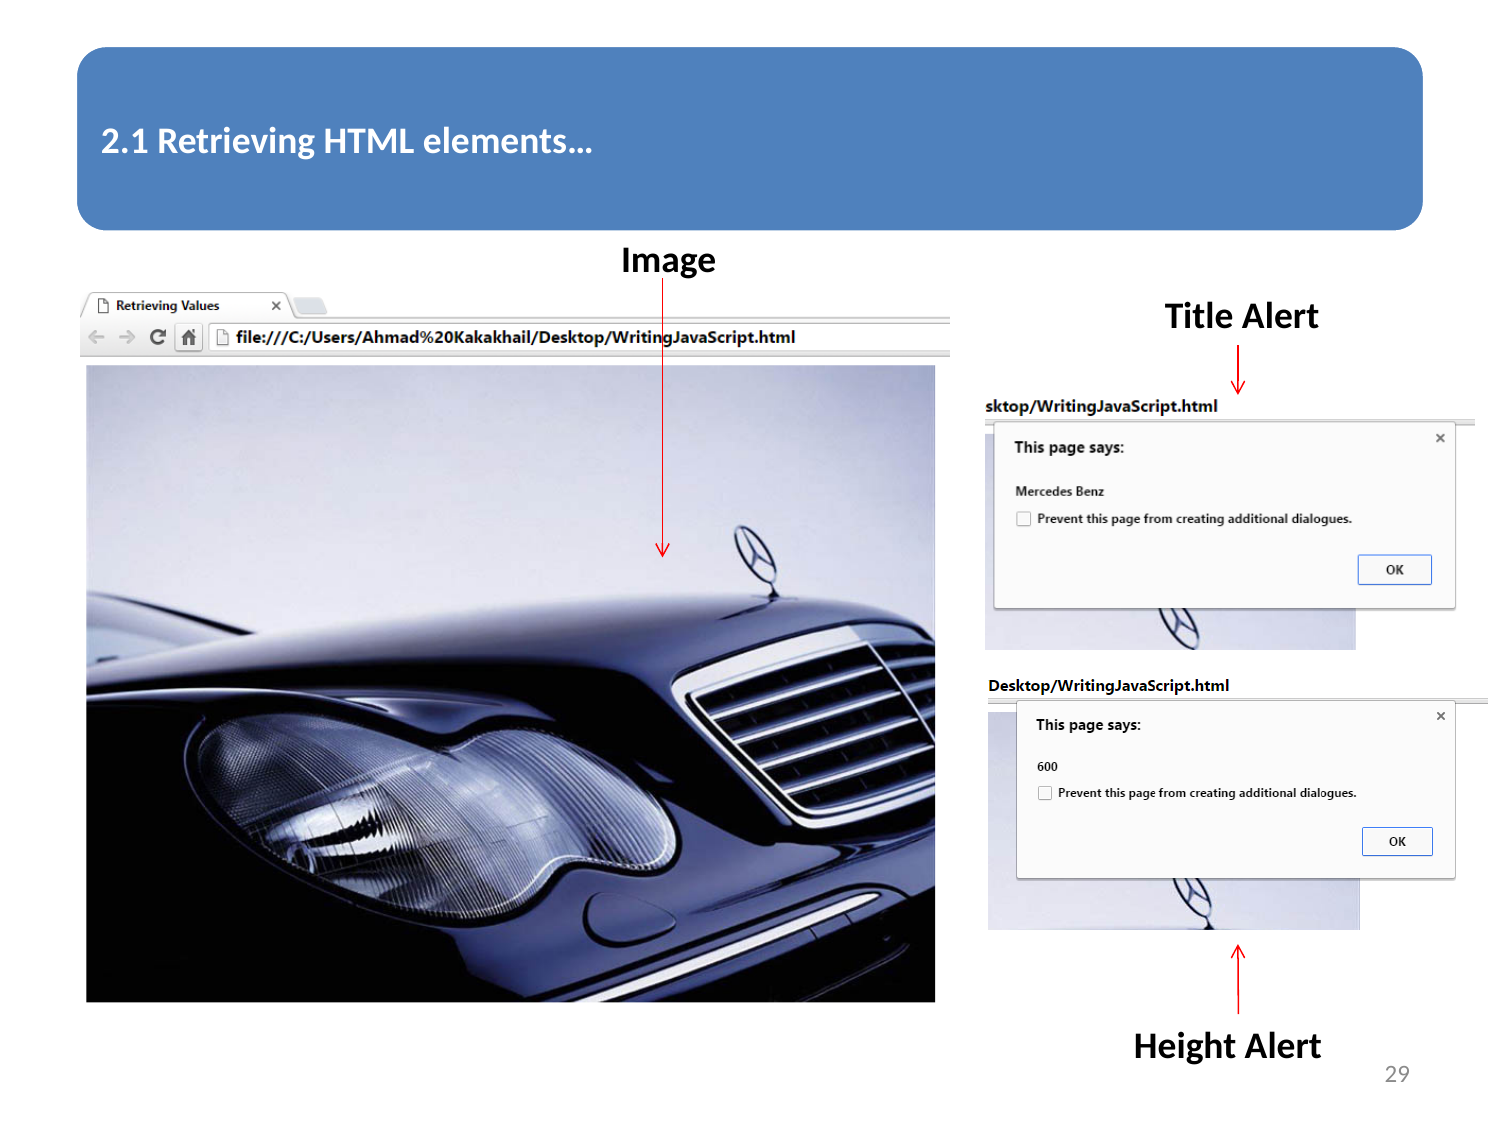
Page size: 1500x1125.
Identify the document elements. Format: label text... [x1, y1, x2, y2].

picture [988, 674, 1488, 931]
text_box Image [606, 242, 894, 288]
picture [985, 394, 1476, 651]
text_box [74, 44, 1426, 233]
text_box Title Alert [1149, 283, 1338, 344]
text_box Height Alert [1119, 1014, 1357, 1042]
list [80, 292, 951, 1013]
slide_number 29 [1074, 1042, 1425, 1103]
